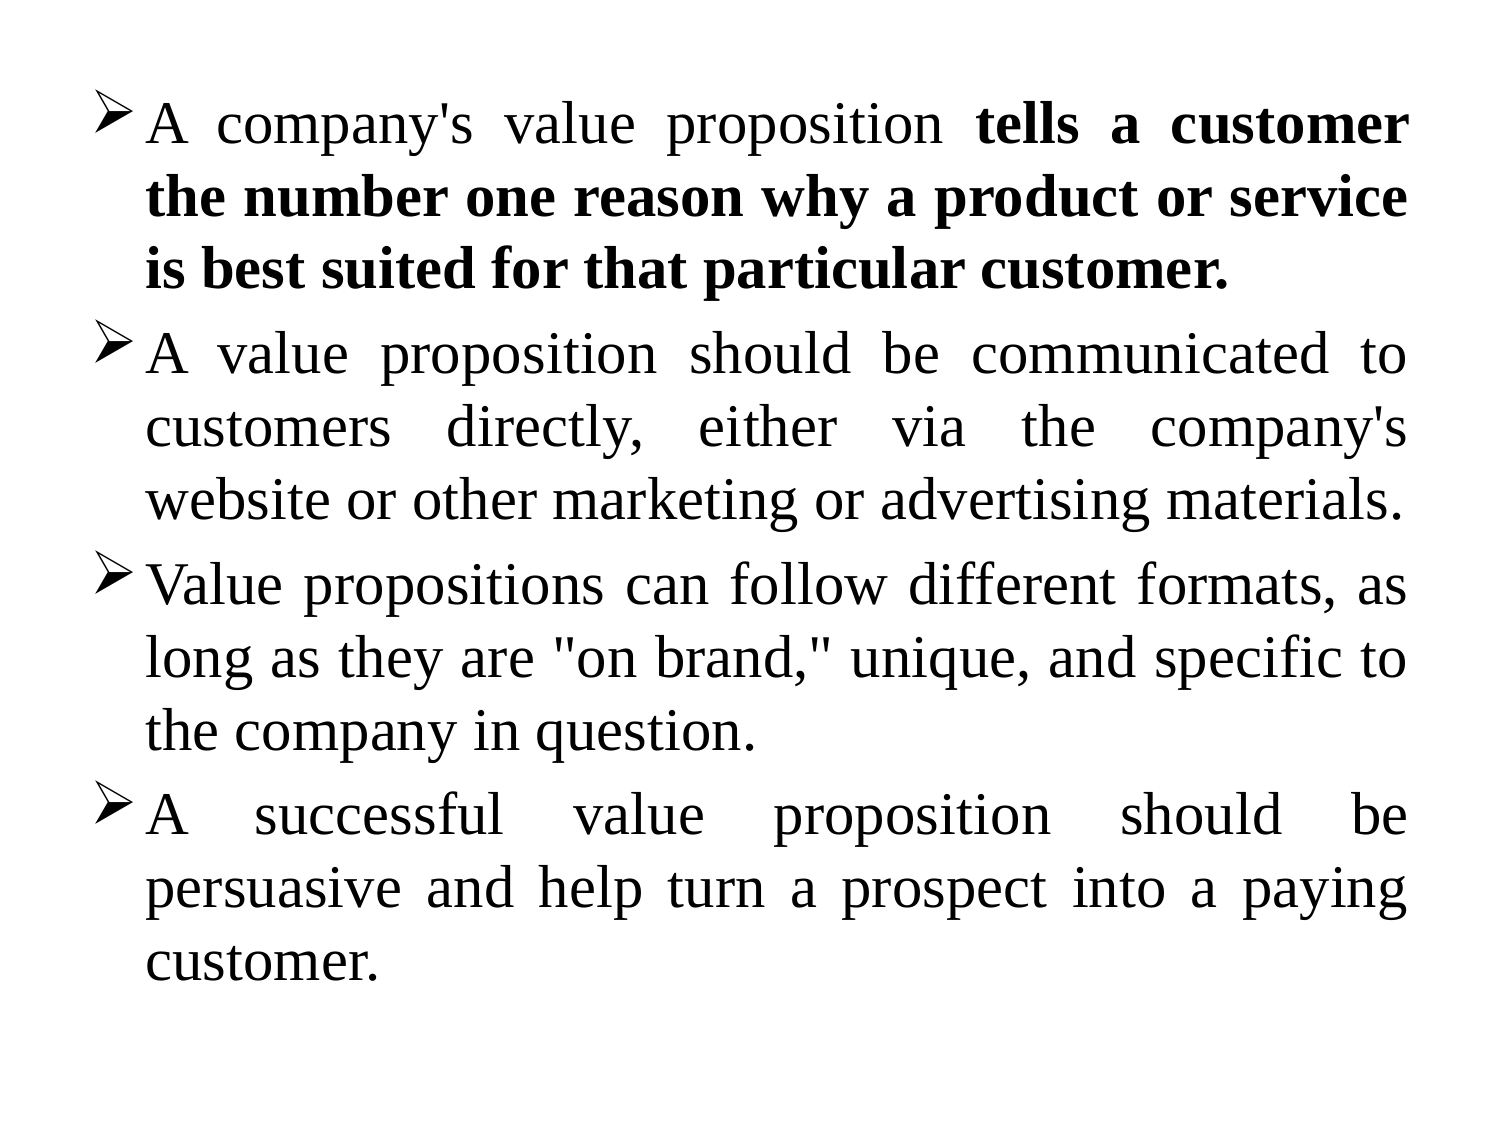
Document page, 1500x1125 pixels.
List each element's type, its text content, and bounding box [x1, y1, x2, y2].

list A company's value proposition tells a customer the number one reason why a product or service is best suited for that particular customer. A value proposition should be communicated to customers directly, either via the company's website or other marketing or advertising materials. Value propositions can follow different formats, as long as they are "on brand," unique, and specific to the company in question. A successful value proposition should be persuasive and help turn a prospect into a paying customer. [75, 75, 1425, 1005]
